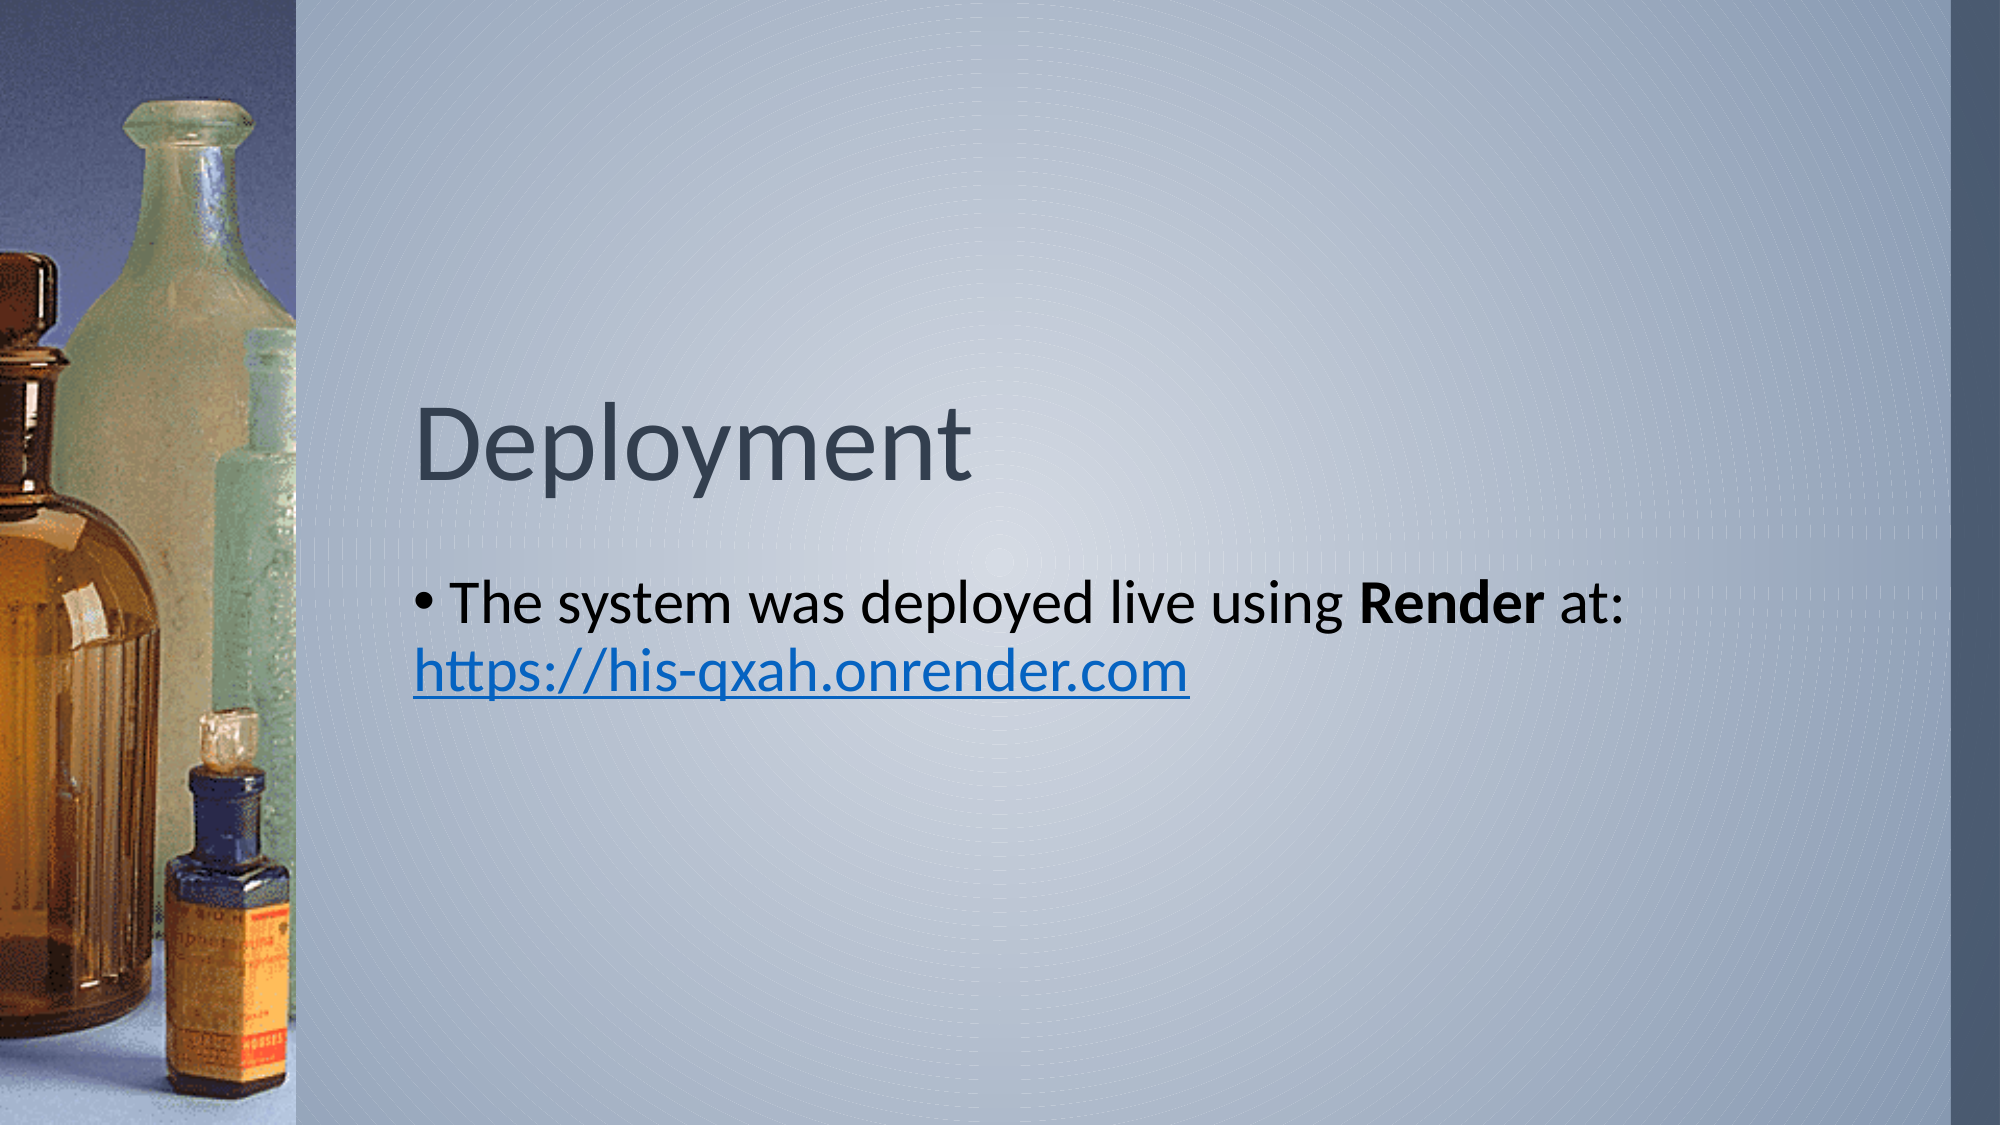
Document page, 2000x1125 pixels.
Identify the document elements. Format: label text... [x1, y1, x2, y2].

picture [0, 0, 296, 1125]
title Deployment [398, 212, 1765, 513]
subtitle The system was deployed live using Render at: https://his-qxah.onrender.com [398, 562, 1738, 896]
